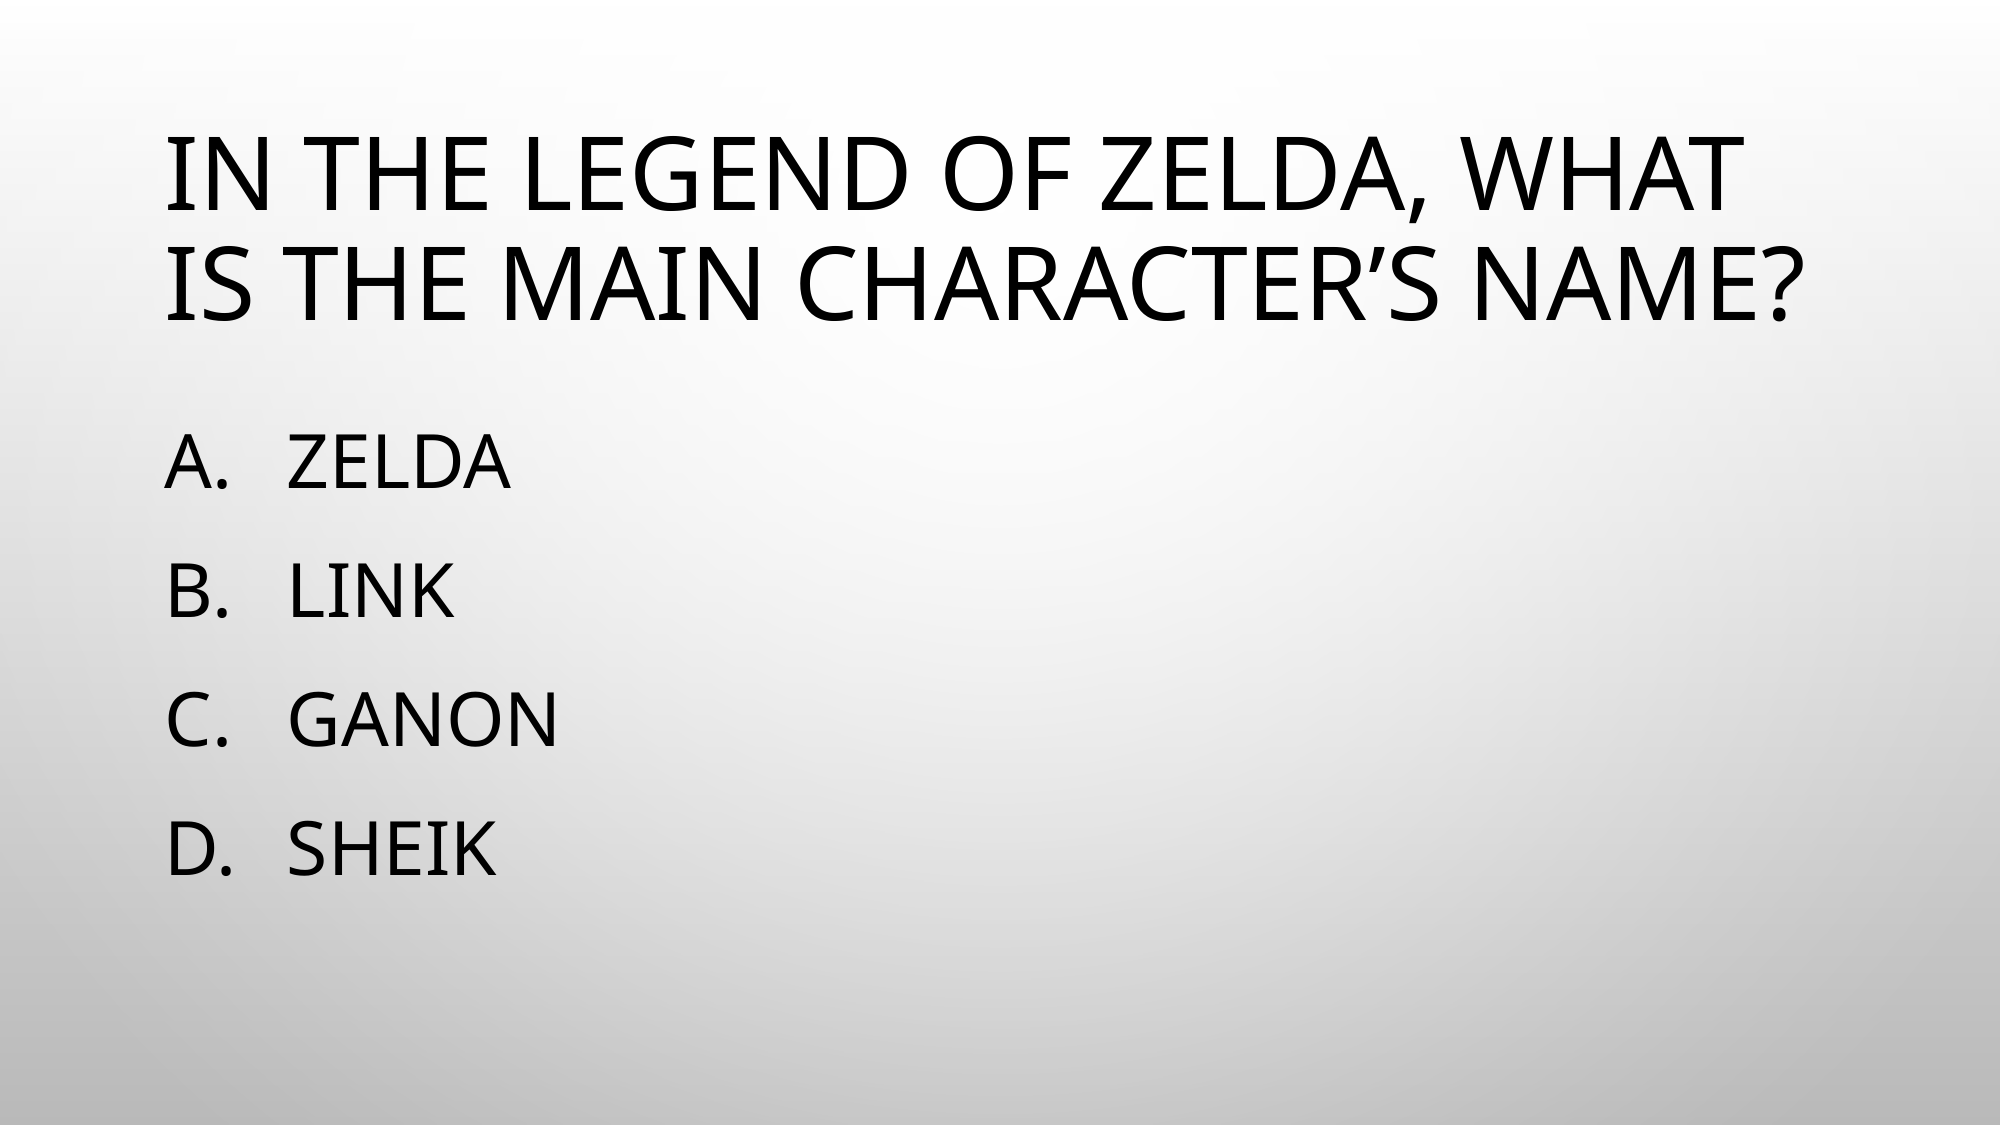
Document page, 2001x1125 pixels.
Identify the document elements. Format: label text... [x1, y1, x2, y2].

title In The Legend of Zelda, what is the main character’s name? [149, 101, 1851, 364]
picture [0, 0, 2000, 1125]
list Zelda Link Ganon Sheik [149, 388, 1851, 950]
